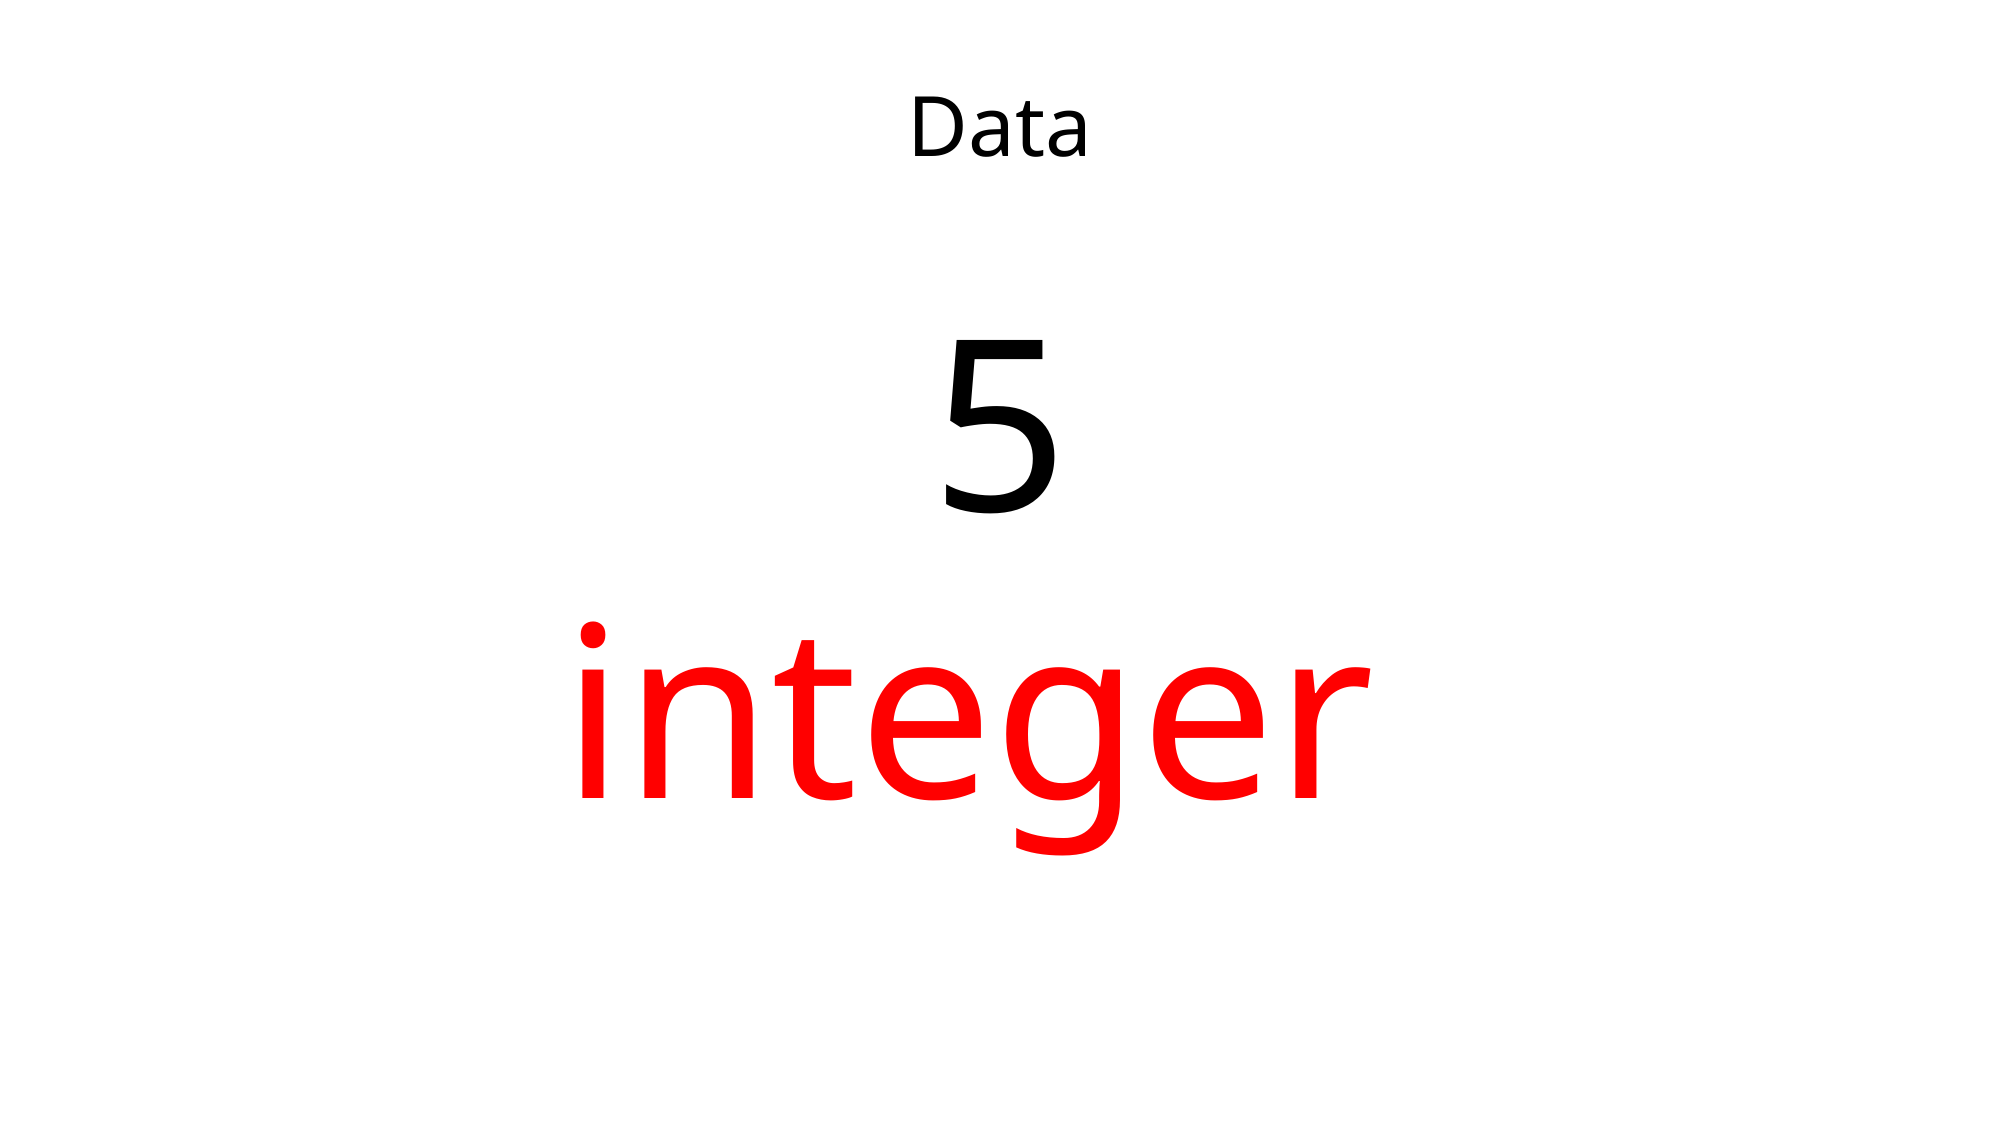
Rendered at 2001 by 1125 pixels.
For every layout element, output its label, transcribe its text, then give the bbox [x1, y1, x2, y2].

text_box Data [640, 65, 1360, 181]
text_box 5 integer [495, 264, 1505, 855]
